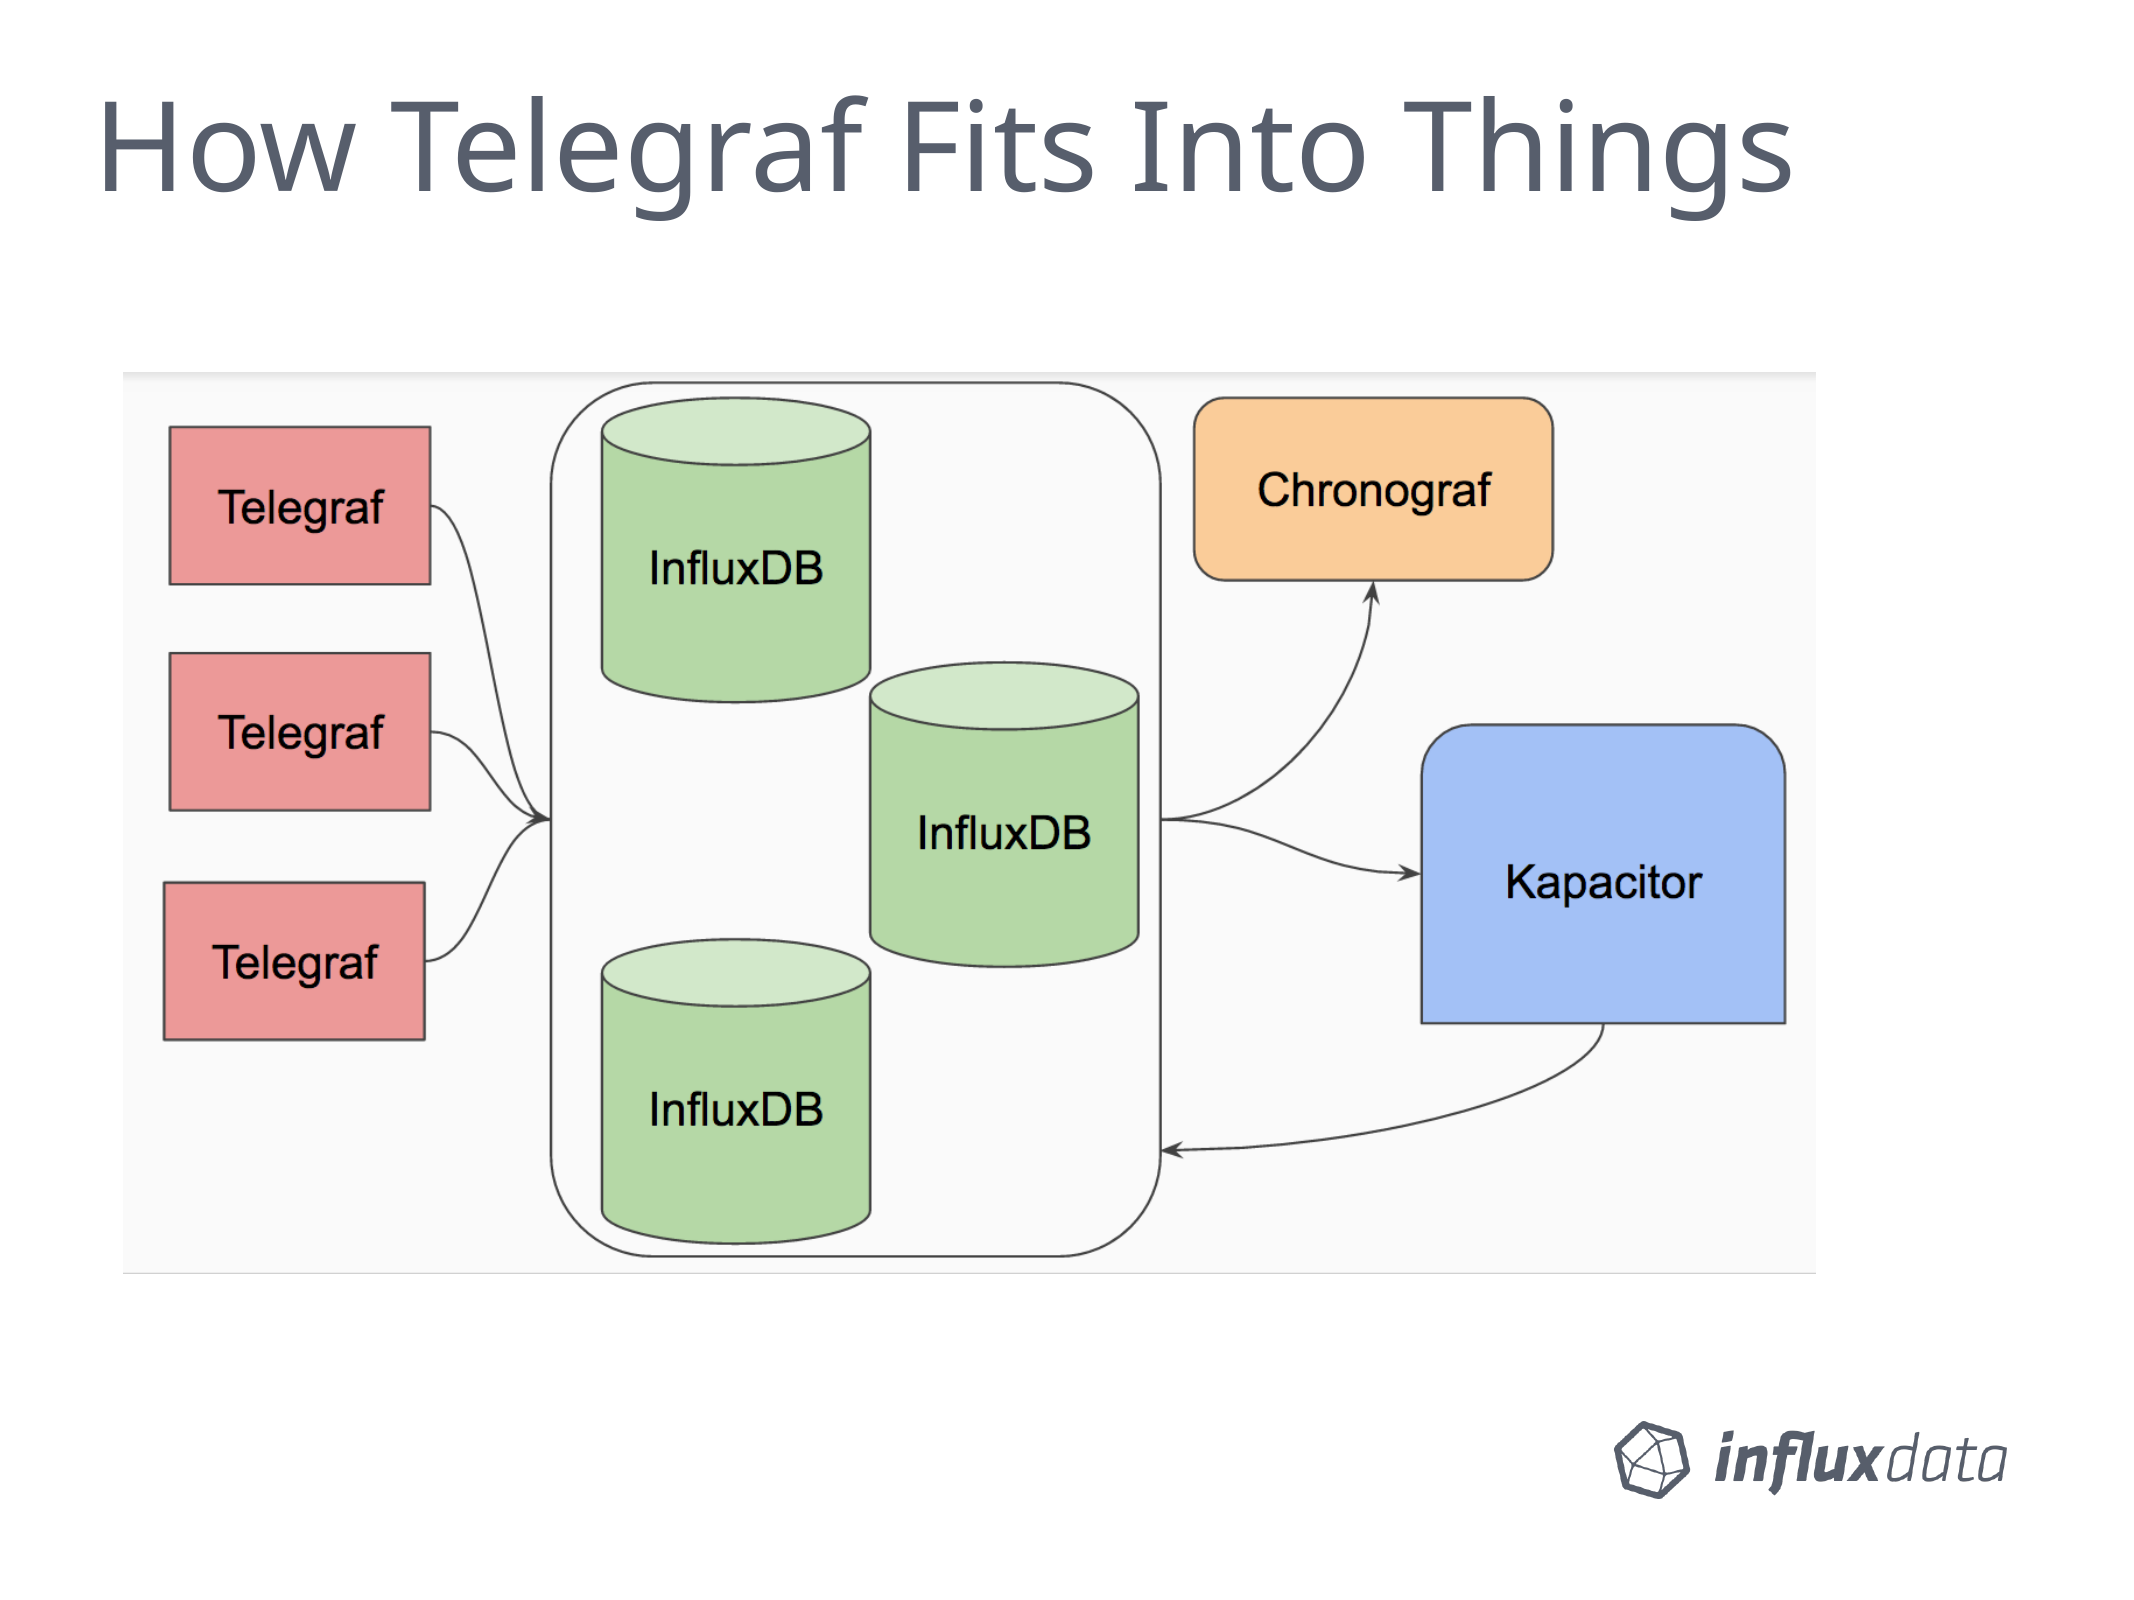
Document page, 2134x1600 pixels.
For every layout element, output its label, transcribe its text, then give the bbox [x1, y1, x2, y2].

picture [122, 372, 1817, 1275]
picture [1613, 1421, 2007, 1499]
title How Telegraf Fits Into Things [84, 49, 2134, 226]
